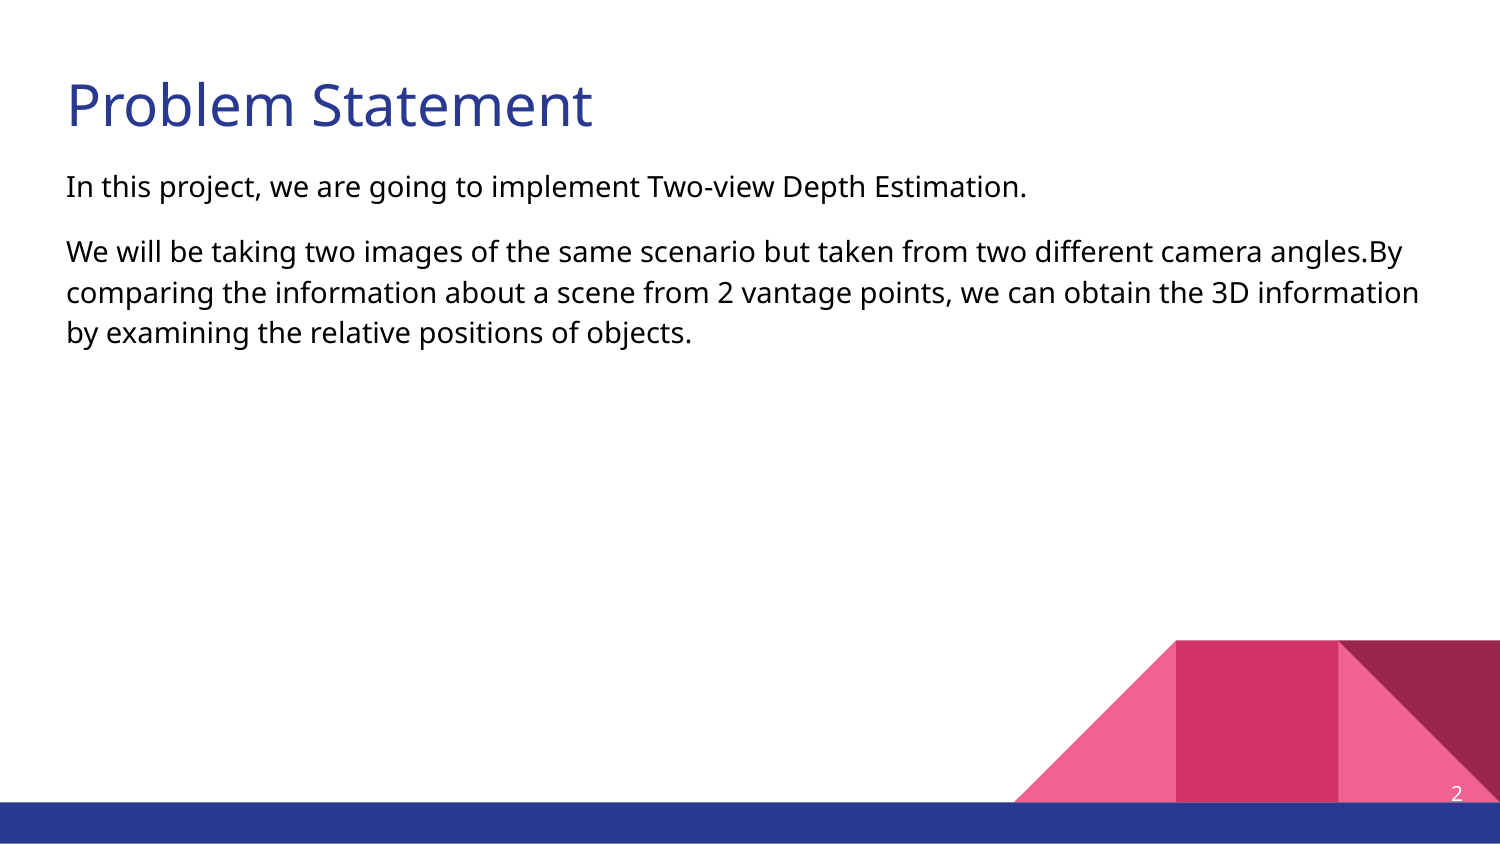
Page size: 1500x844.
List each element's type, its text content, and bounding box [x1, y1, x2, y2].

slide_number ‹#› [1387, 762, 1478, 828]
title Problem Statement [51, 53, 1449, 147]
list In this project, we are going to implement Two-view Depth Estimation. We will be taking two images of the same scenario but taken from two different camera angles.By comparing the information about a scene from 2 vantage points, we can obtain the 3D information by examining the relative positions of objects. [51, 147, 1449, 696]
